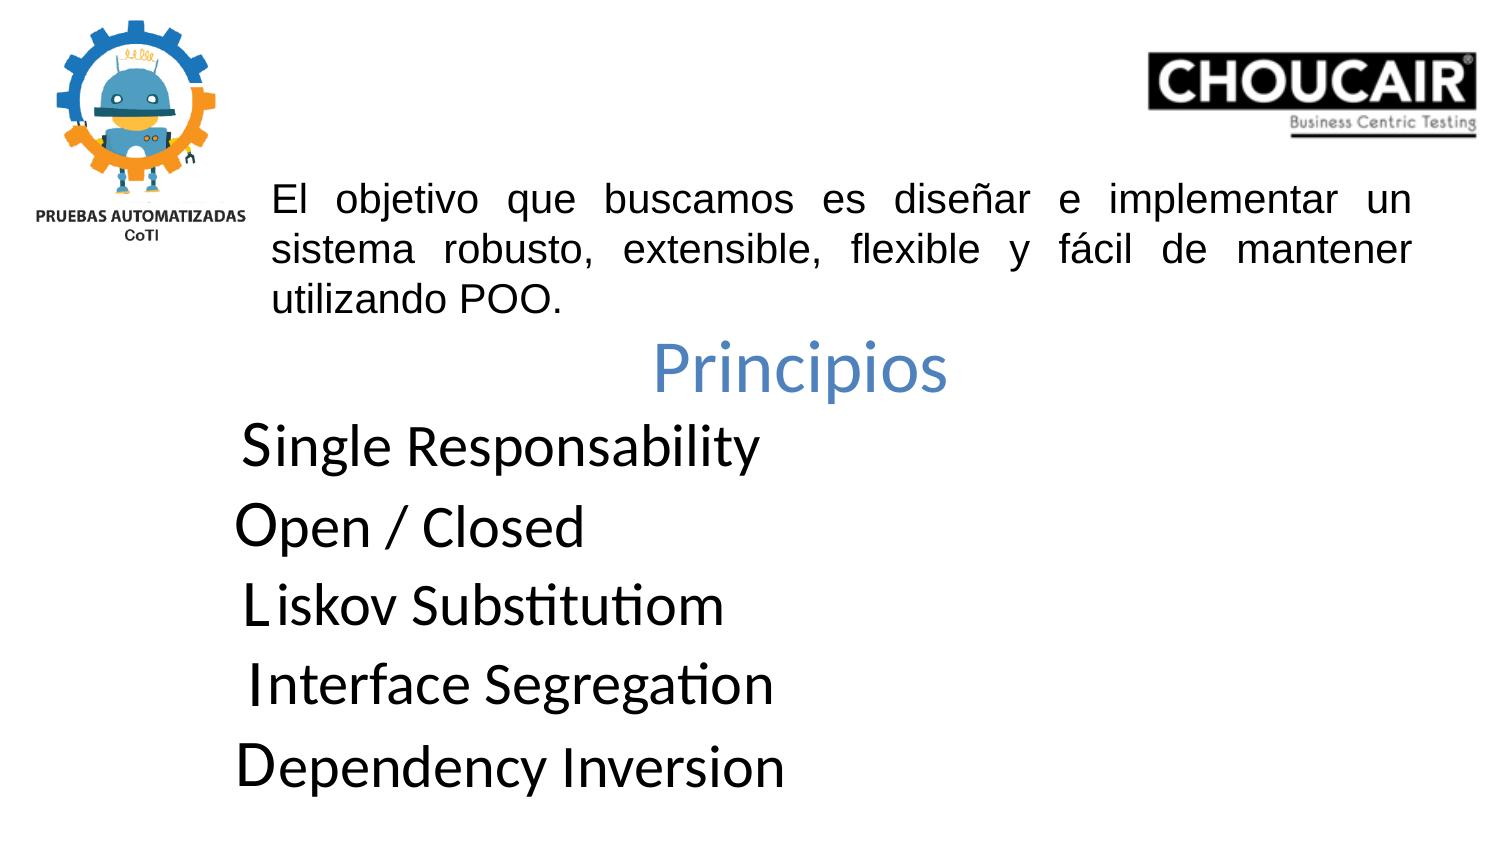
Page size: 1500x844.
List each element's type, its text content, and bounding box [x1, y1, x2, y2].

picture [1139, 43, 1486, 147]
text_box pen / Closed [263, 479, 602, 558]
text_box El objetivo que buscamos es diseñar e implementar un sistema robusto, extensible, flexible y fácil de mantener utilizando POO. [256, 163, 1429, 329]
text_box Principios [637, 309, 965, 415]
text_box nterface Segregation [252, 636, 791, 725]
picture [14, 5, 257, 248]
text_box S O L I D [219, 392, 294, 808]
text_box ingle Responsability [259, 398, 778, 487]
text_box ependency Inversion [263, 719, 802, 807]
text_box iskov Substitutiom [260, 558, 741, 636]
